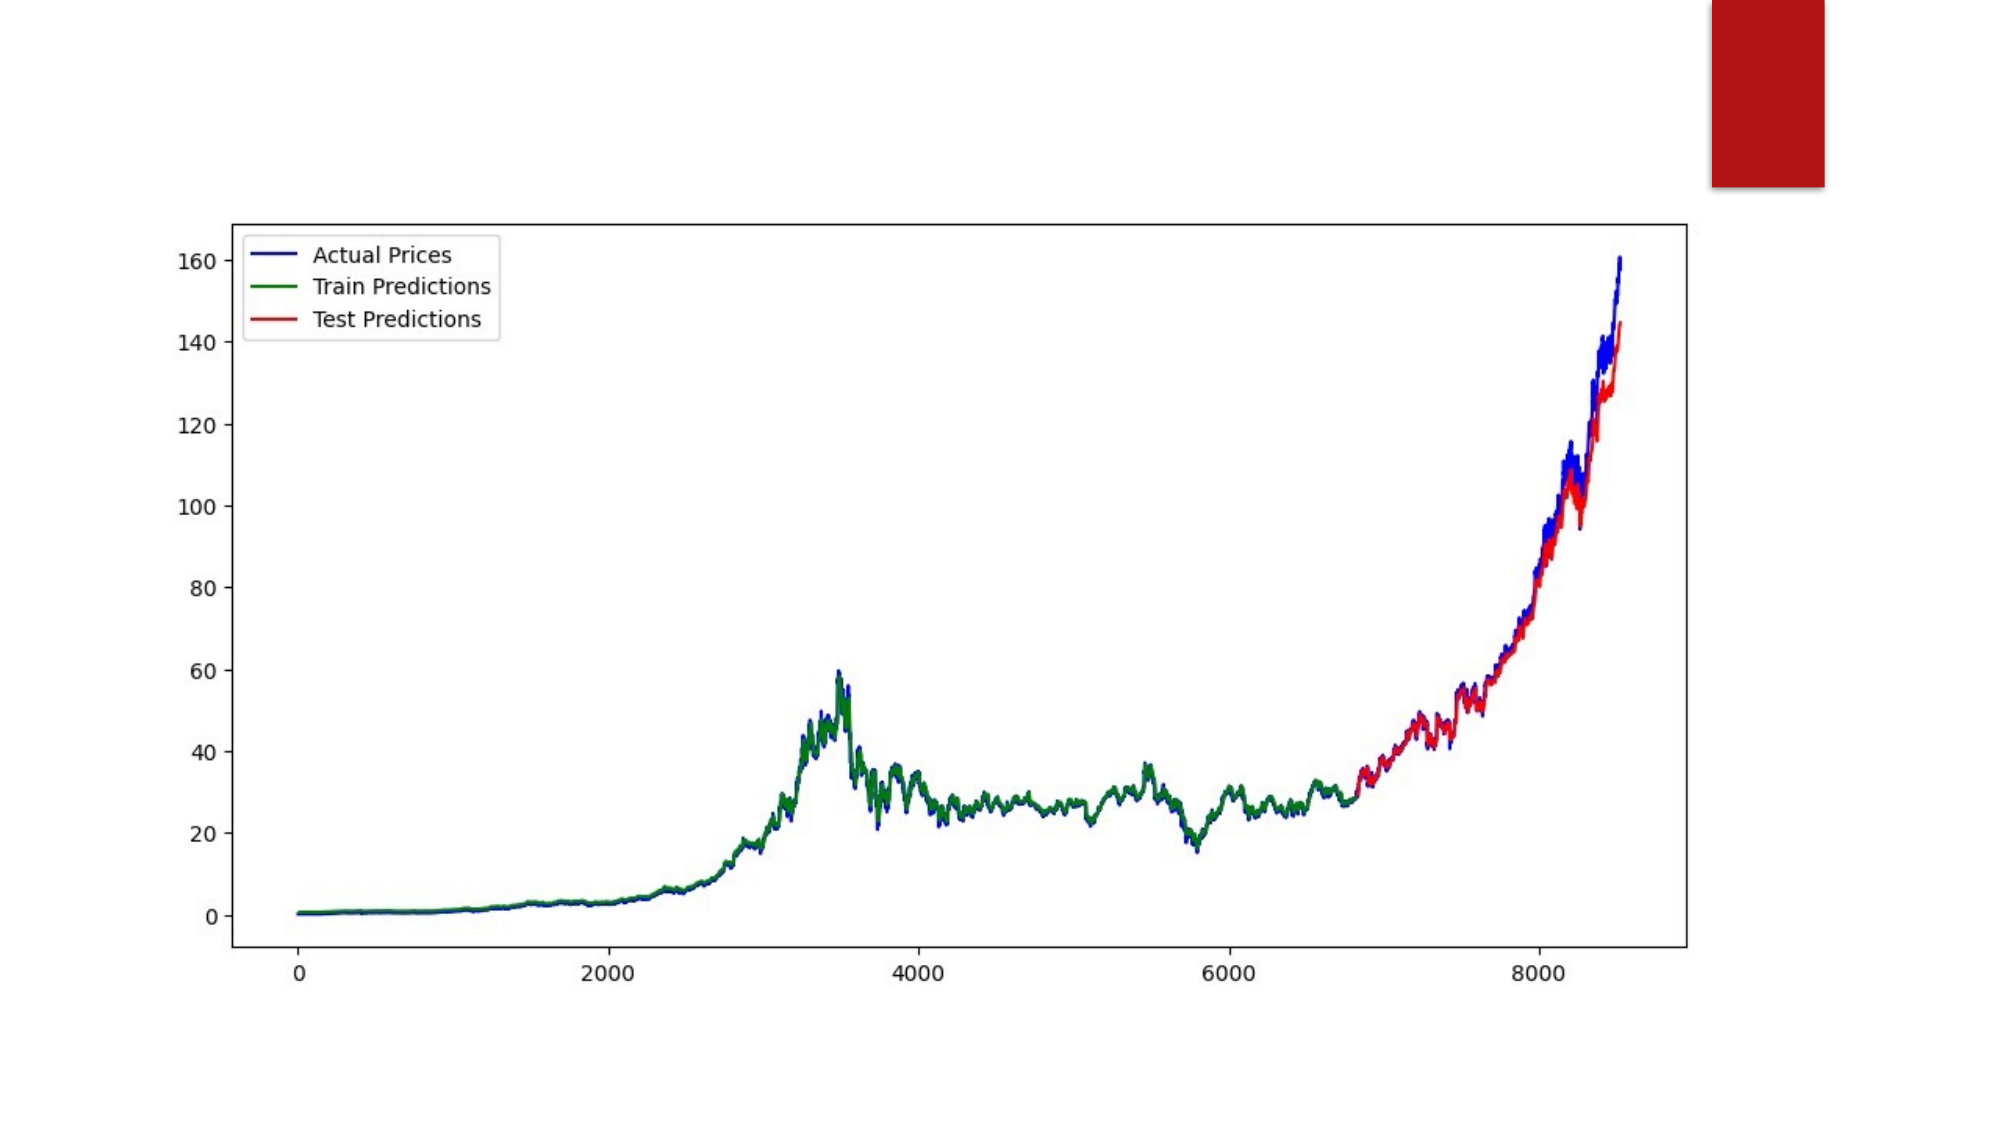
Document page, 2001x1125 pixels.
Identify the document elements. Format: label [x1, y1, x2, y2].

picture [160, 210, 1702, 1001]
